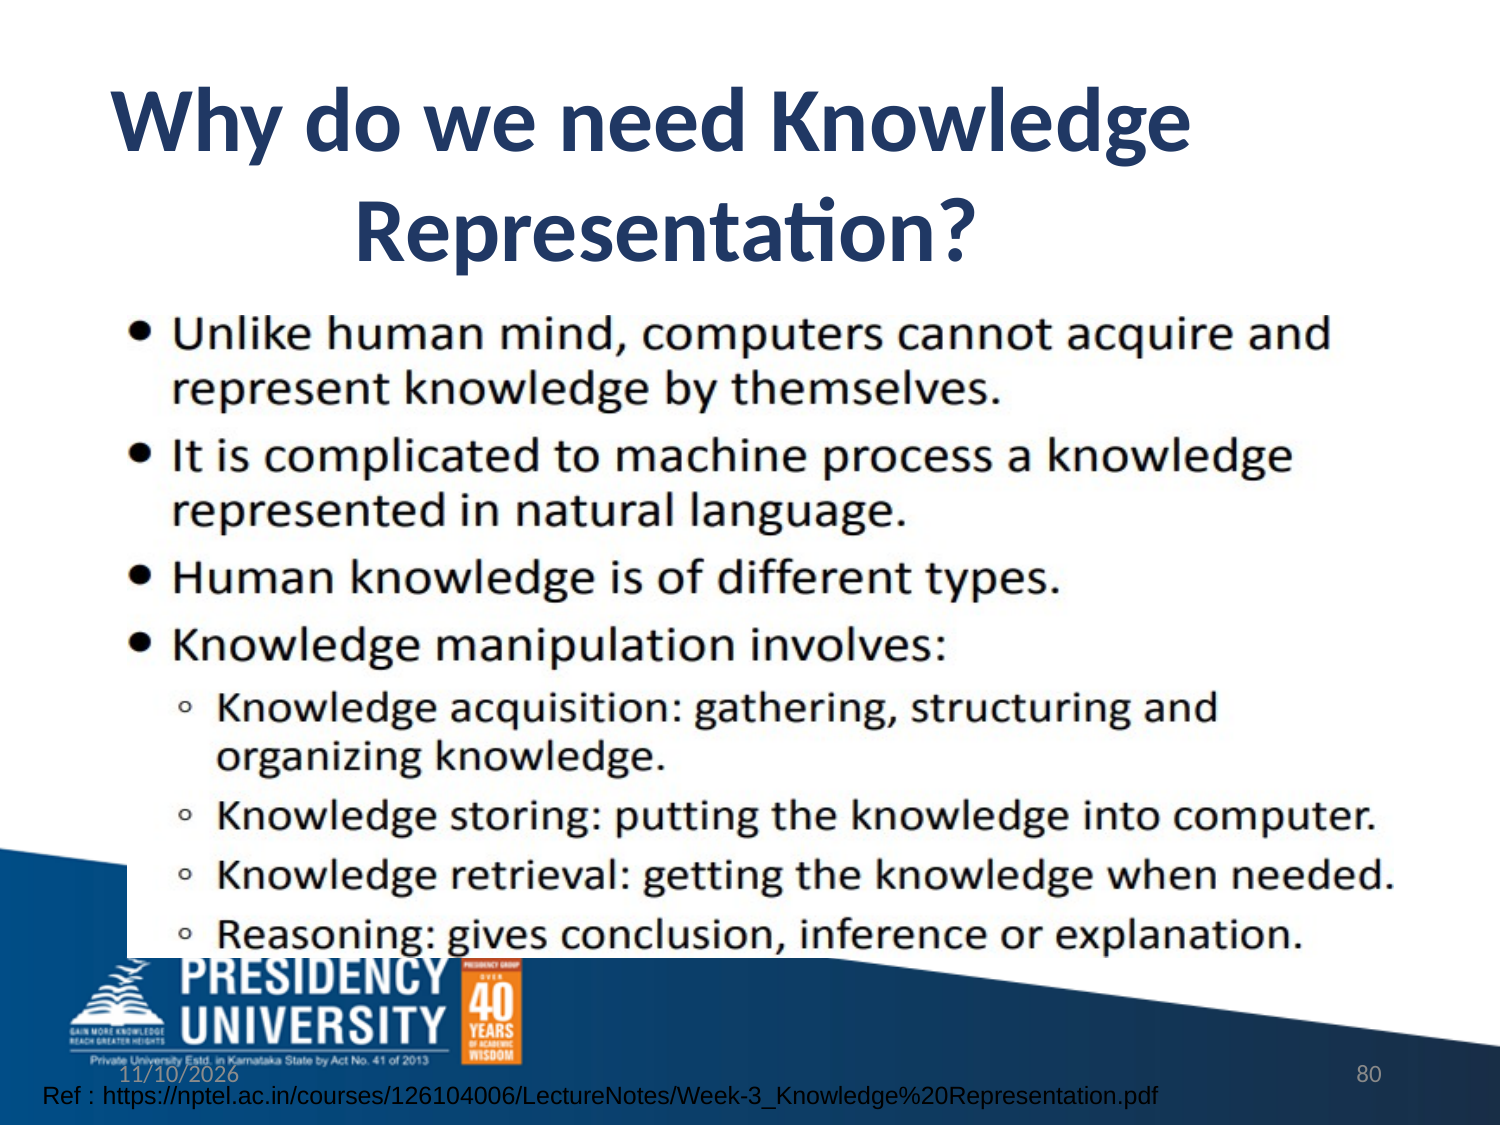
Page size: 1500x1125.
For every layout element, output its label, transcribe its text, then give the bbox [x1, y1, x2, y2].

picture [0, 845, 1500, 1125]
title Why do we need Knowledge Representation? [103, 57, 1397, 280]
text_box Ref : https://nptel.ac.in/courses/126104006/LectureNotes/Week-3_Knowledge%20Representation.pdf [40, 1077, 1164, 1110]
slide_number 80 [1059, 1042, 1397, 1103]
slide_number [103, 1042, 441, 1077]
text_box [127, 315, 1394, 958]
